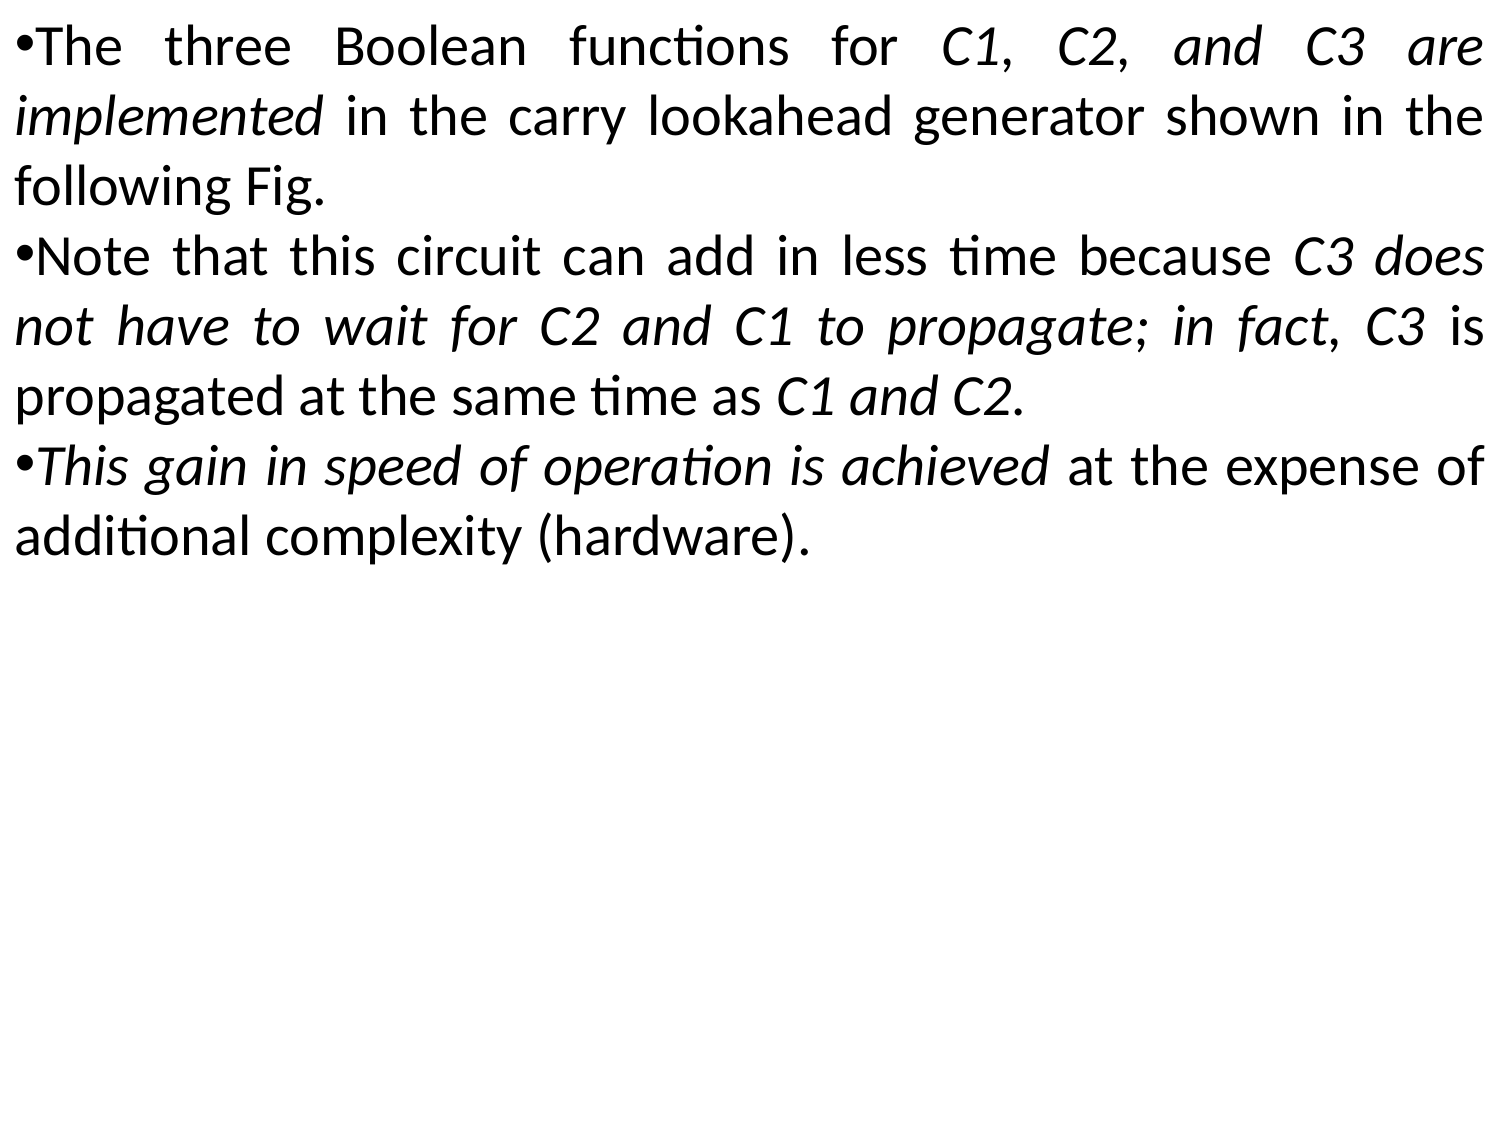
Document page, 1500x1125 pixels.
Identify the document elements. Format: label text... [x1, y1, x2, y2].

text_box The three Boolean functions for C1, C2, and C3 are implemented in the carry lookahead generator shown in the following Fig. Note that this circuit can add in less time because C3 does not have to wait for C2 and C1 to propagate; in fact, C3 is propagated at the same time as C1 and C2. This gain in speed of operation is achieved at the expense of additional complexity (hardware). [0, 0, 1500, 575]
